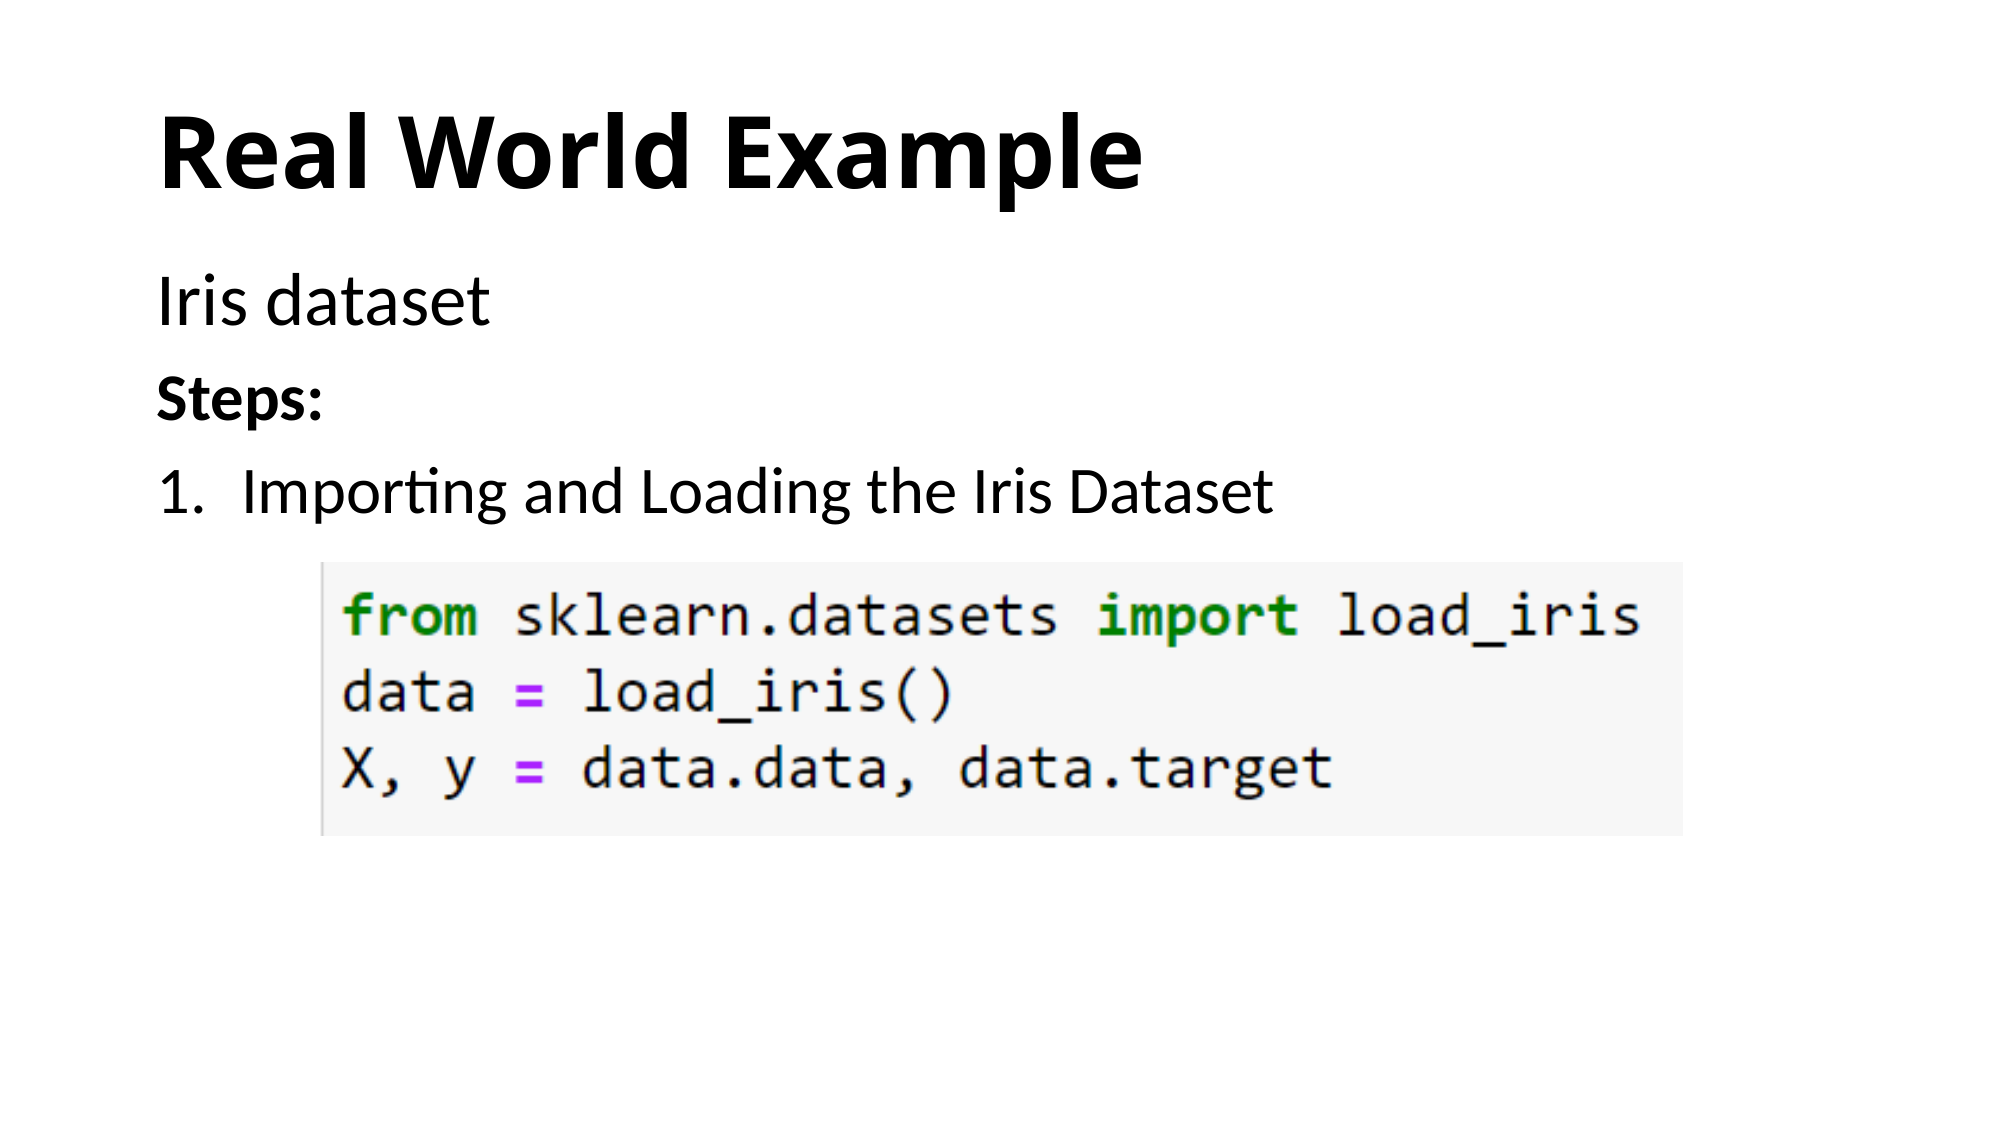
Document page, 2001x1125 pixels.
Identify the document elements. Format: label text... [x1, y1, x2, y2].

subtitle Iris dataset Steps: Importing and Loading the Iris Dataset [141, 253, 1881, 1050]
title Real World Example [141, 75, 1750, 218]
picture [317, 562, 1683, 836]
